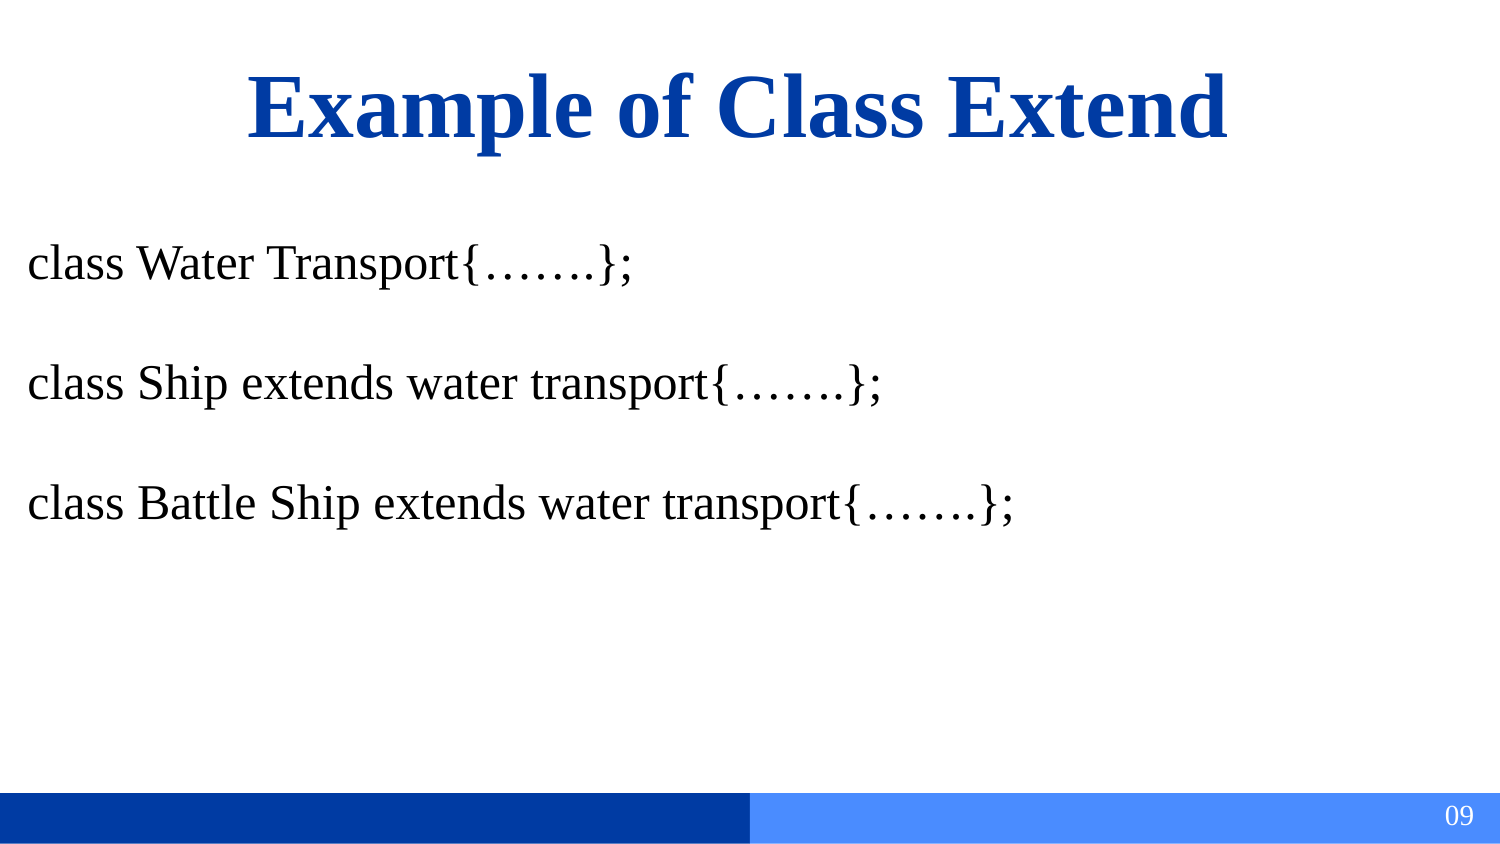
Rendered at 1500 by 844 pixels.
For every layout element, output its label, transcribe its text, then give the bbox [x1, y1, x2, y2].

text_box class Water Transport{…….}; class Ship extends water transport{…….}; class Battle Ship extends water transport{…….}; [12, 221, 1488, 537]
text_box 09 [1429, 788, 1500, 839]
title Example of Class Extend [117, 30, 1383, 185]
